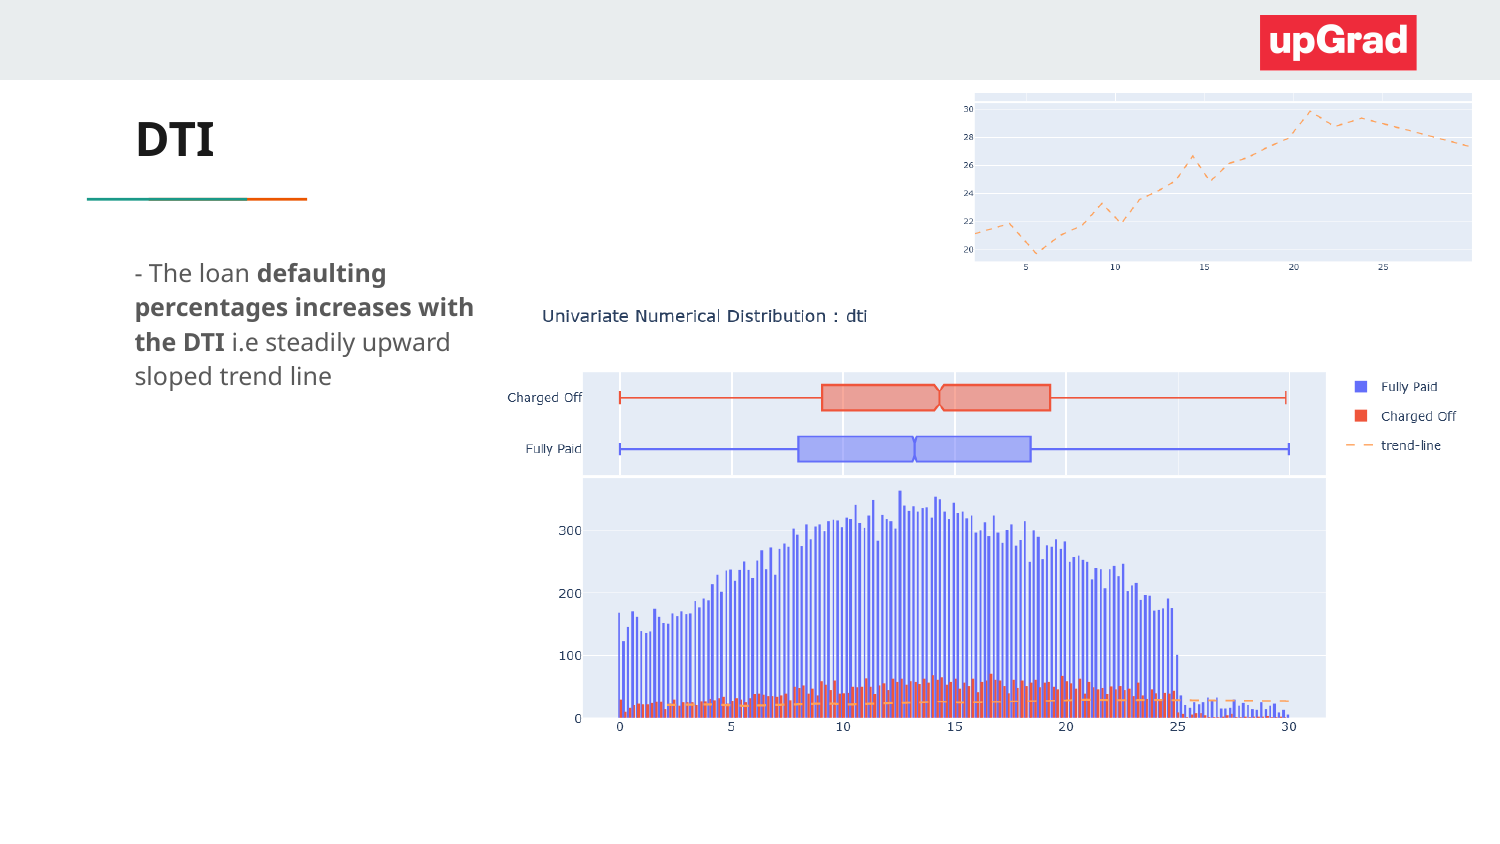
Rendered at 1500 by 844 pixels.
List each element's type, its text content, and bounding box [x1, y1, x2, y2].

title DTI [119, 93, 948, 182]
picture [1259, 15, 1417, 71]
picture [480, 93, 1500, 765]
list - The loan defaulting percentages increases with the DTI i.e steadily upward sloped trend line [119, 237, 503, 712]
